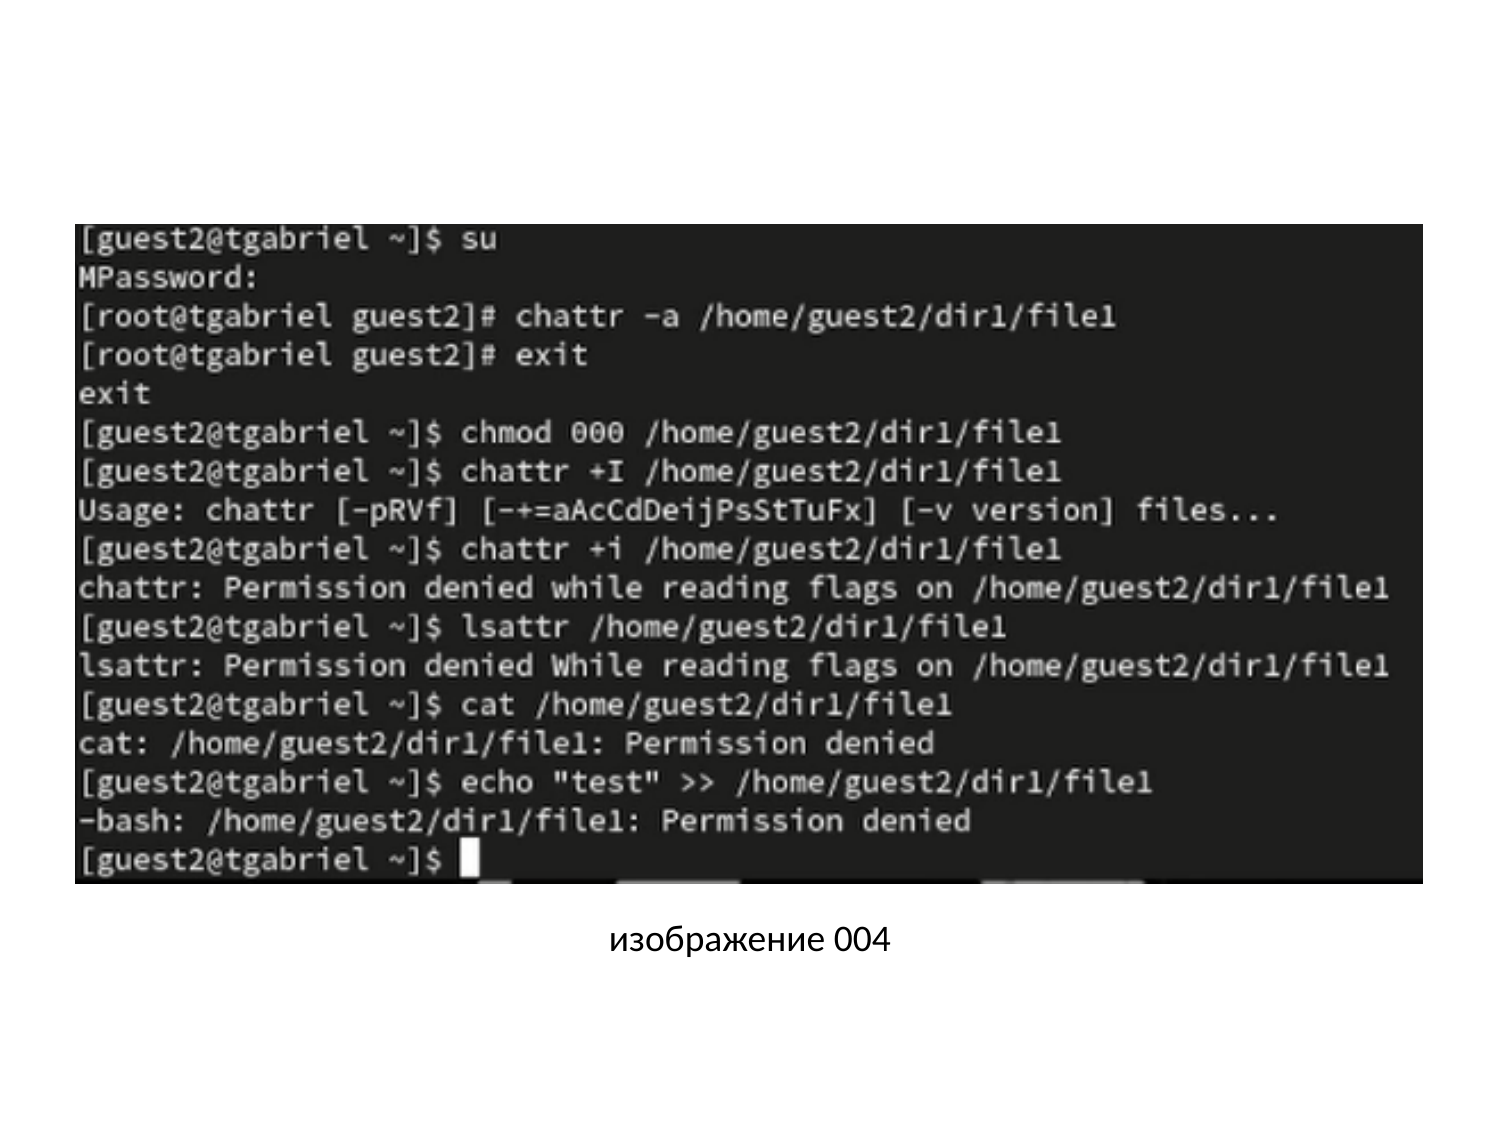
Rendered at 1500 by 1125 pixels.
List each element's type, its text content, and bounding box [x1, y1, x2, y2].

text_box изображение 004 [74, 906, 1425, 990]
picture [74, 224, 1424, 884]
